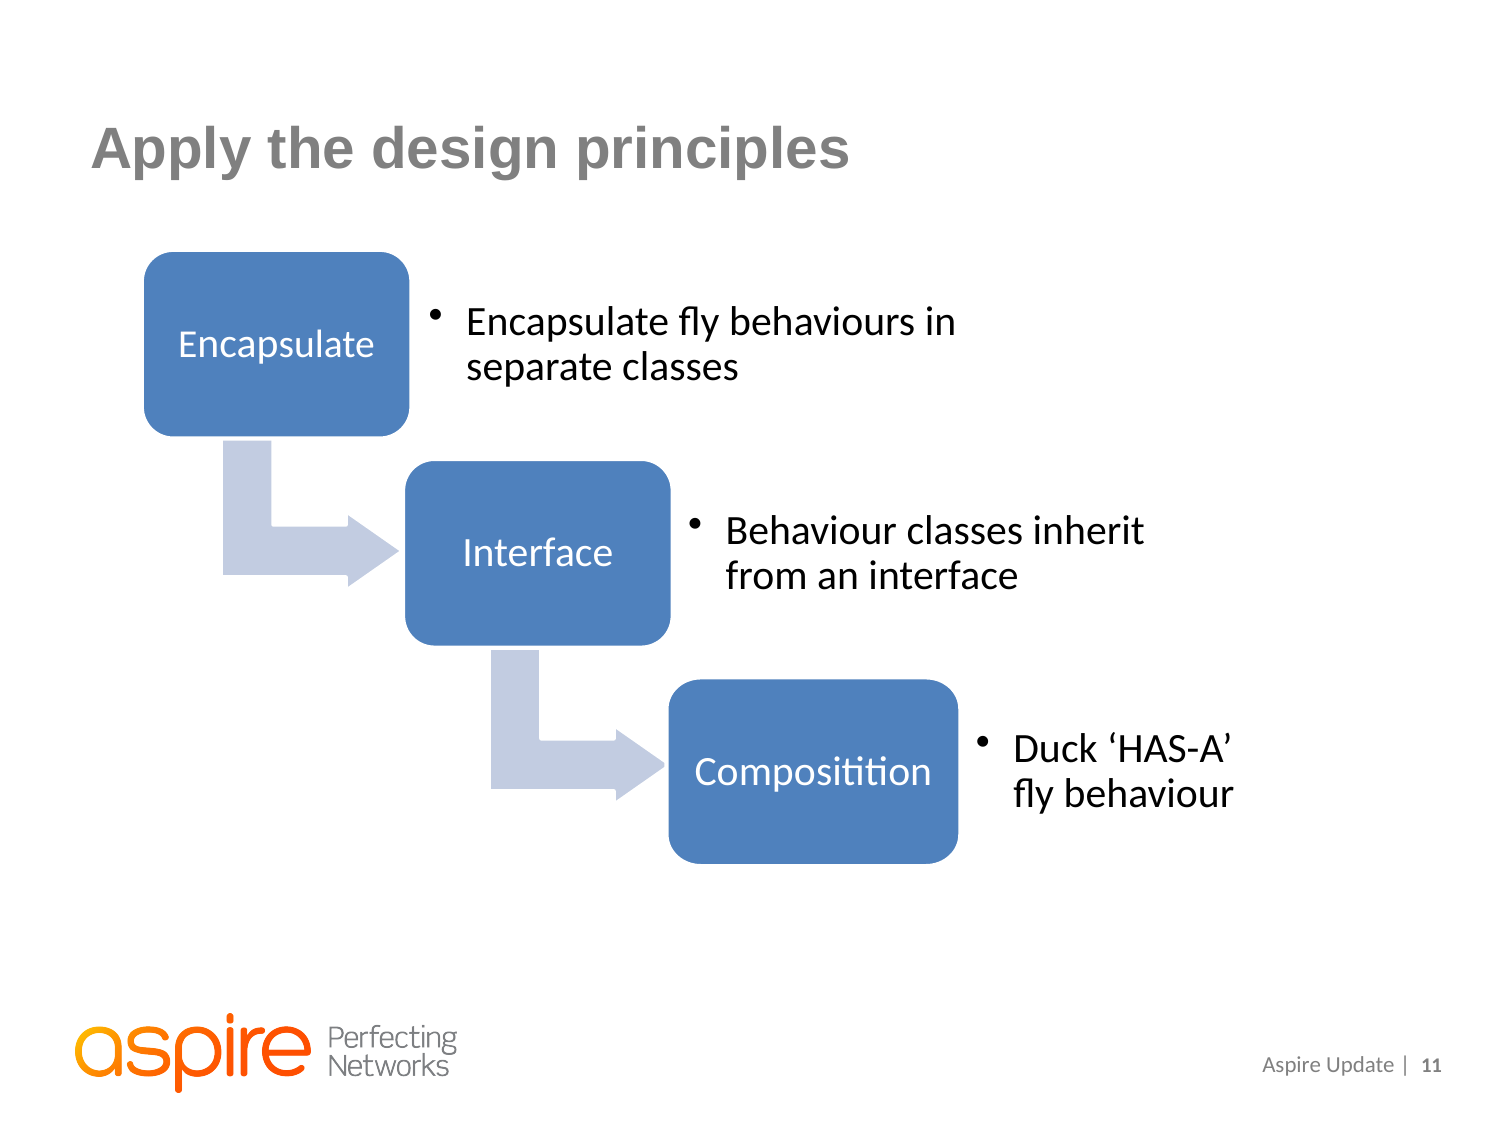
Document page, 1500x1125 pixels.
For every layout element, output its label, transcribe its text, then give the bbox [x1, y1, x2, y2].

title Apply the design principles [74, 95, 1267, 197]
picture [75, 1013, 457, 1093]
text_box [141, 249, 1292, 867]
